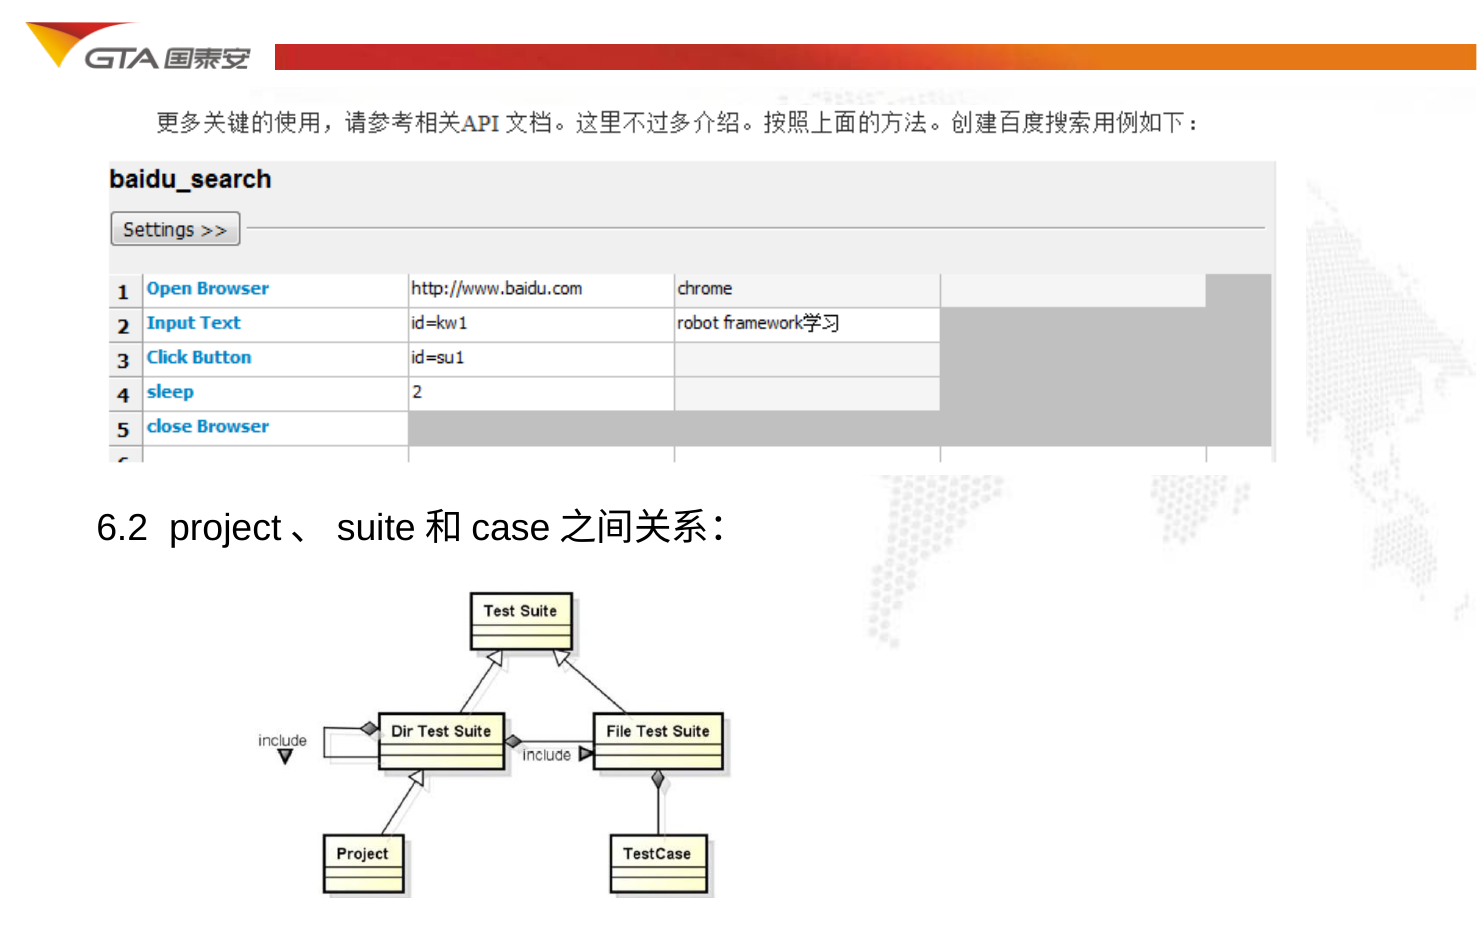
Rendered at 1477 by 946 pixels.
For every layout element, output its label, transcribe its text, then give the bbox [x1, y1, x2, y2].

picture [275, 44, 1477, 70]
text_box 6.2 project、suite和case之间关系： [81, 495, 762, 556]
picture [0, 87, 1476, 946]
picture [25, 22, 251, 69]
